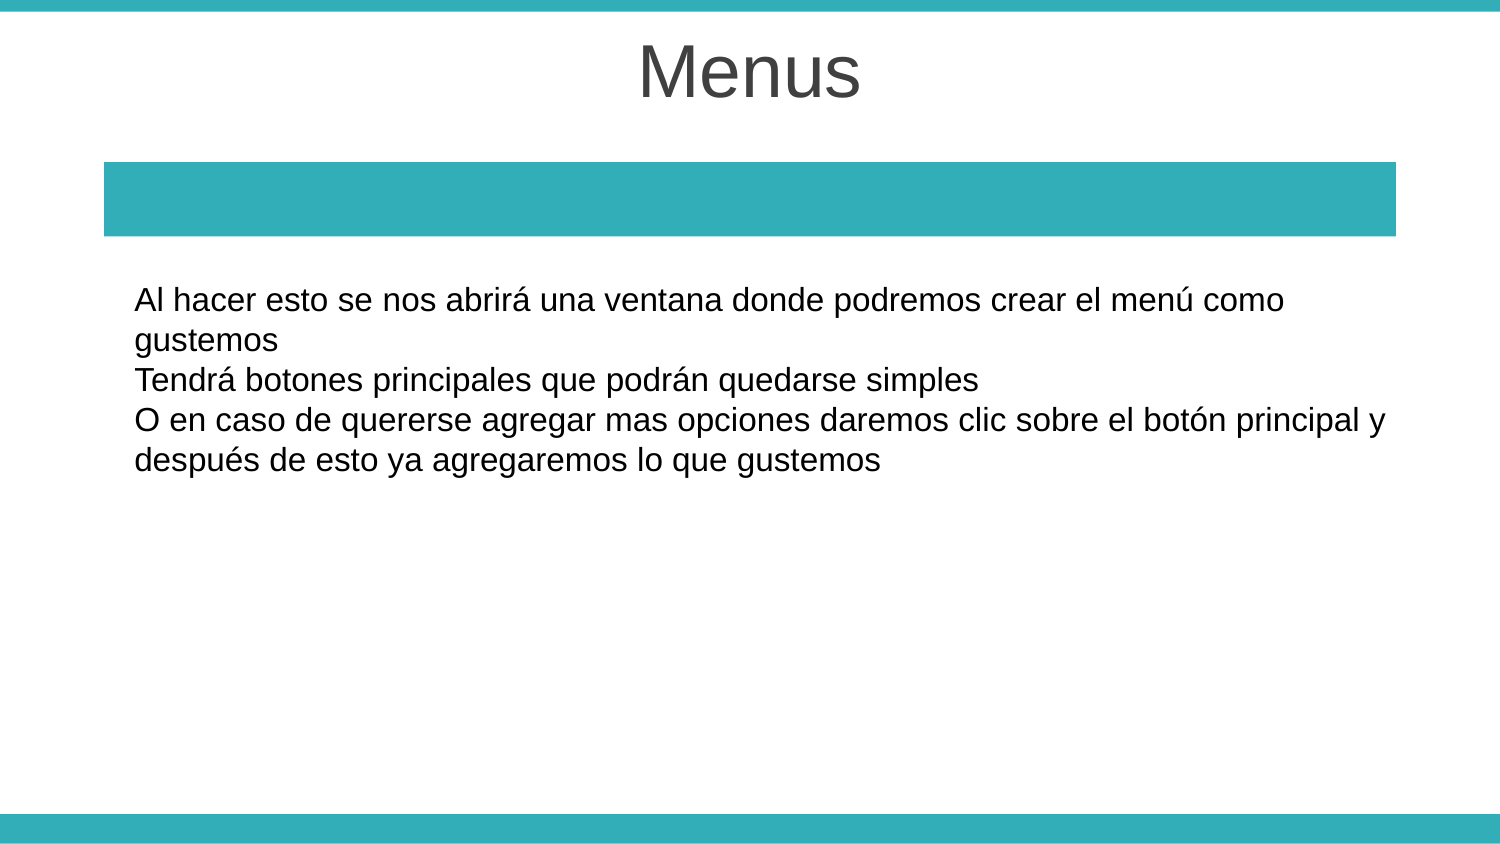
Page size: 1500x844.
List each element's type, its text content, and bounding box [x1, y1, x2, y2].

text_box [103, 161, 1412, 489]
list Menus [0, 20, 1500, 115]
